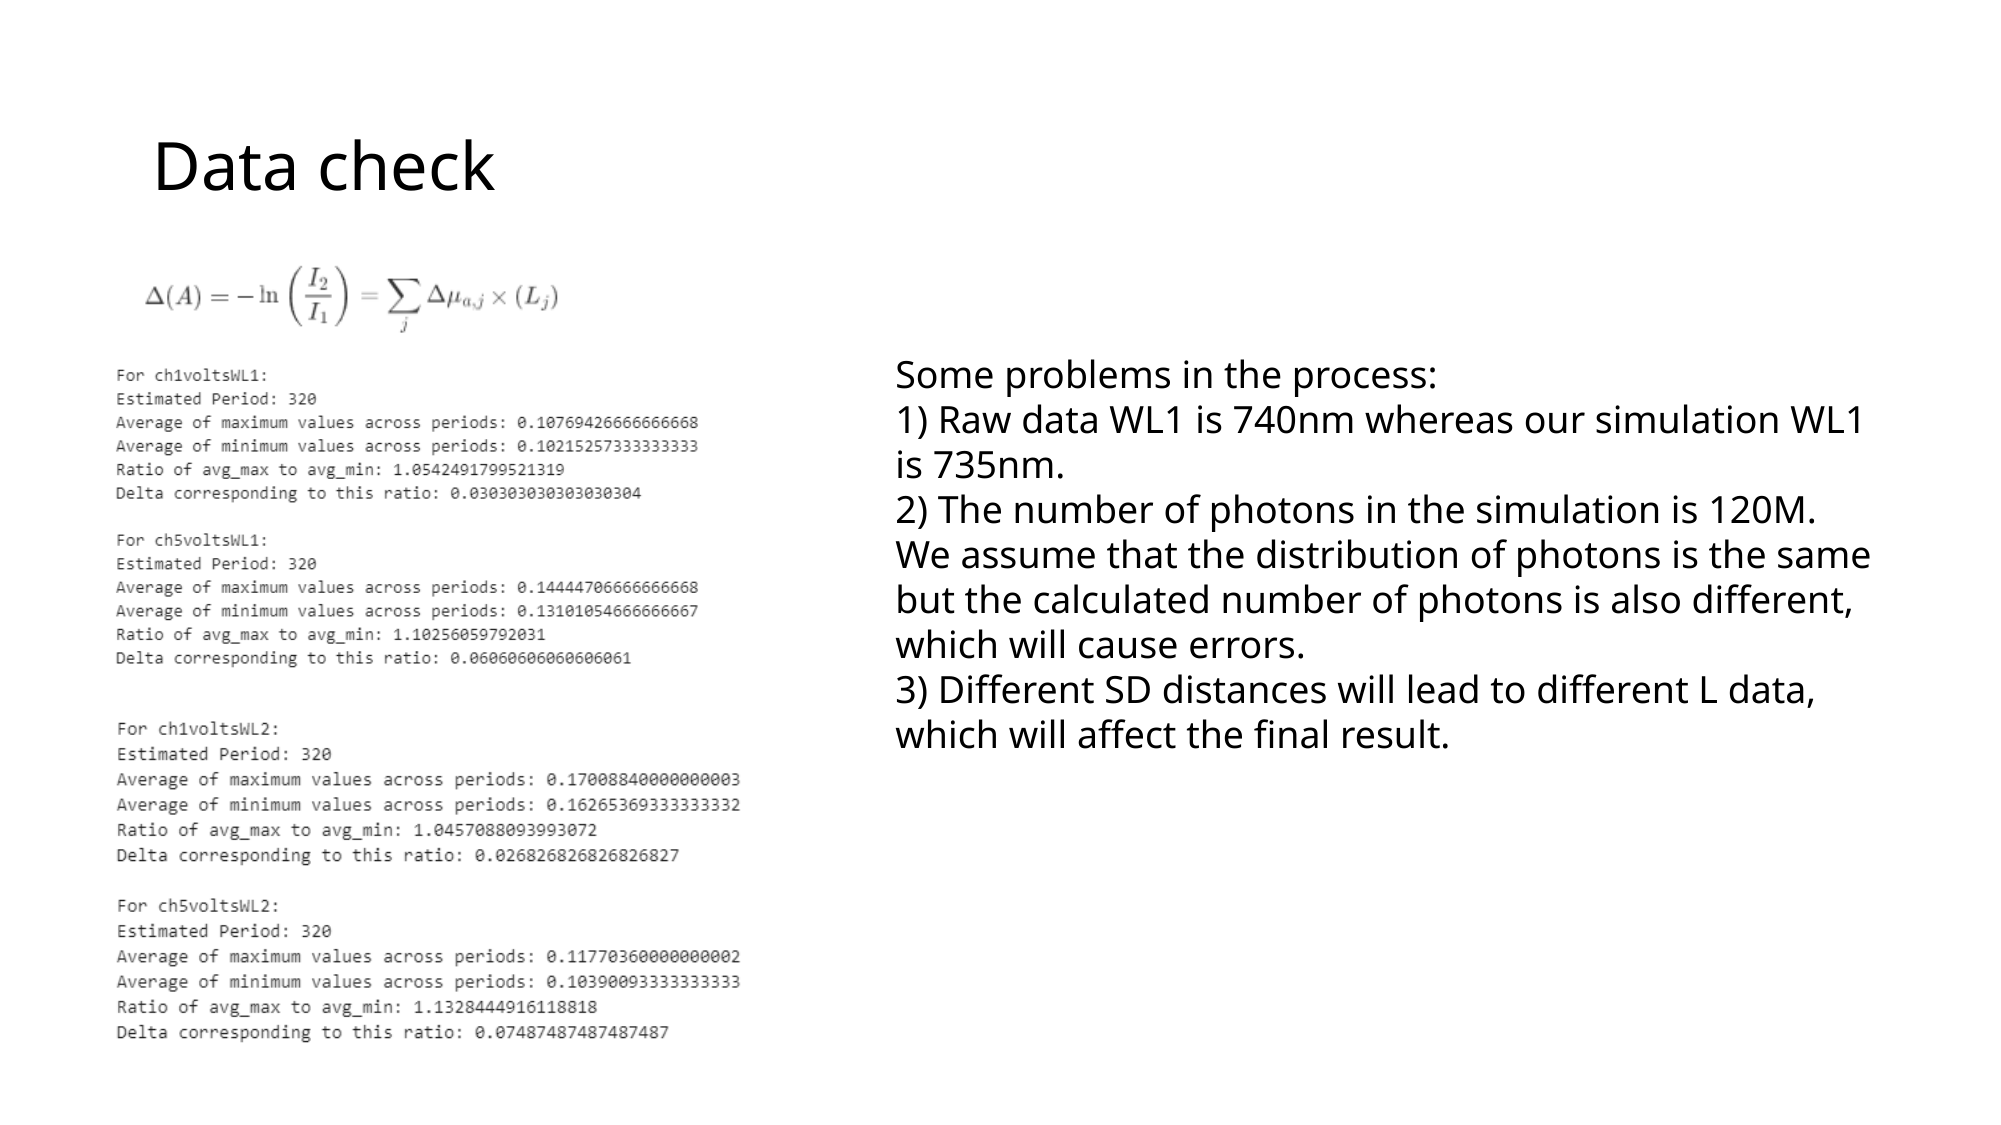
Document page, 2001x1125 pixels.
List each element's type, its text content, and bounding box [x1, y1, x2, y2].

title Data check [137, 59, 1863, 278]
picture [105, 355, 801, 681]
text_box Some problems in the process: 1) Raw data WL1 is 740nm whereas our simulation WL1 is 735nm. 2) The number of photons in the simulation is 120M. We assume that the distribution of photons is the same but the calculated number of photons is also different, which will cause errors. 3) Different SD distances will lead to different L data, which will affect the final result. [880, 343, 1895, 763]
picture [105, 711, 812, 1065]
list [105, 260, 584, 344]
